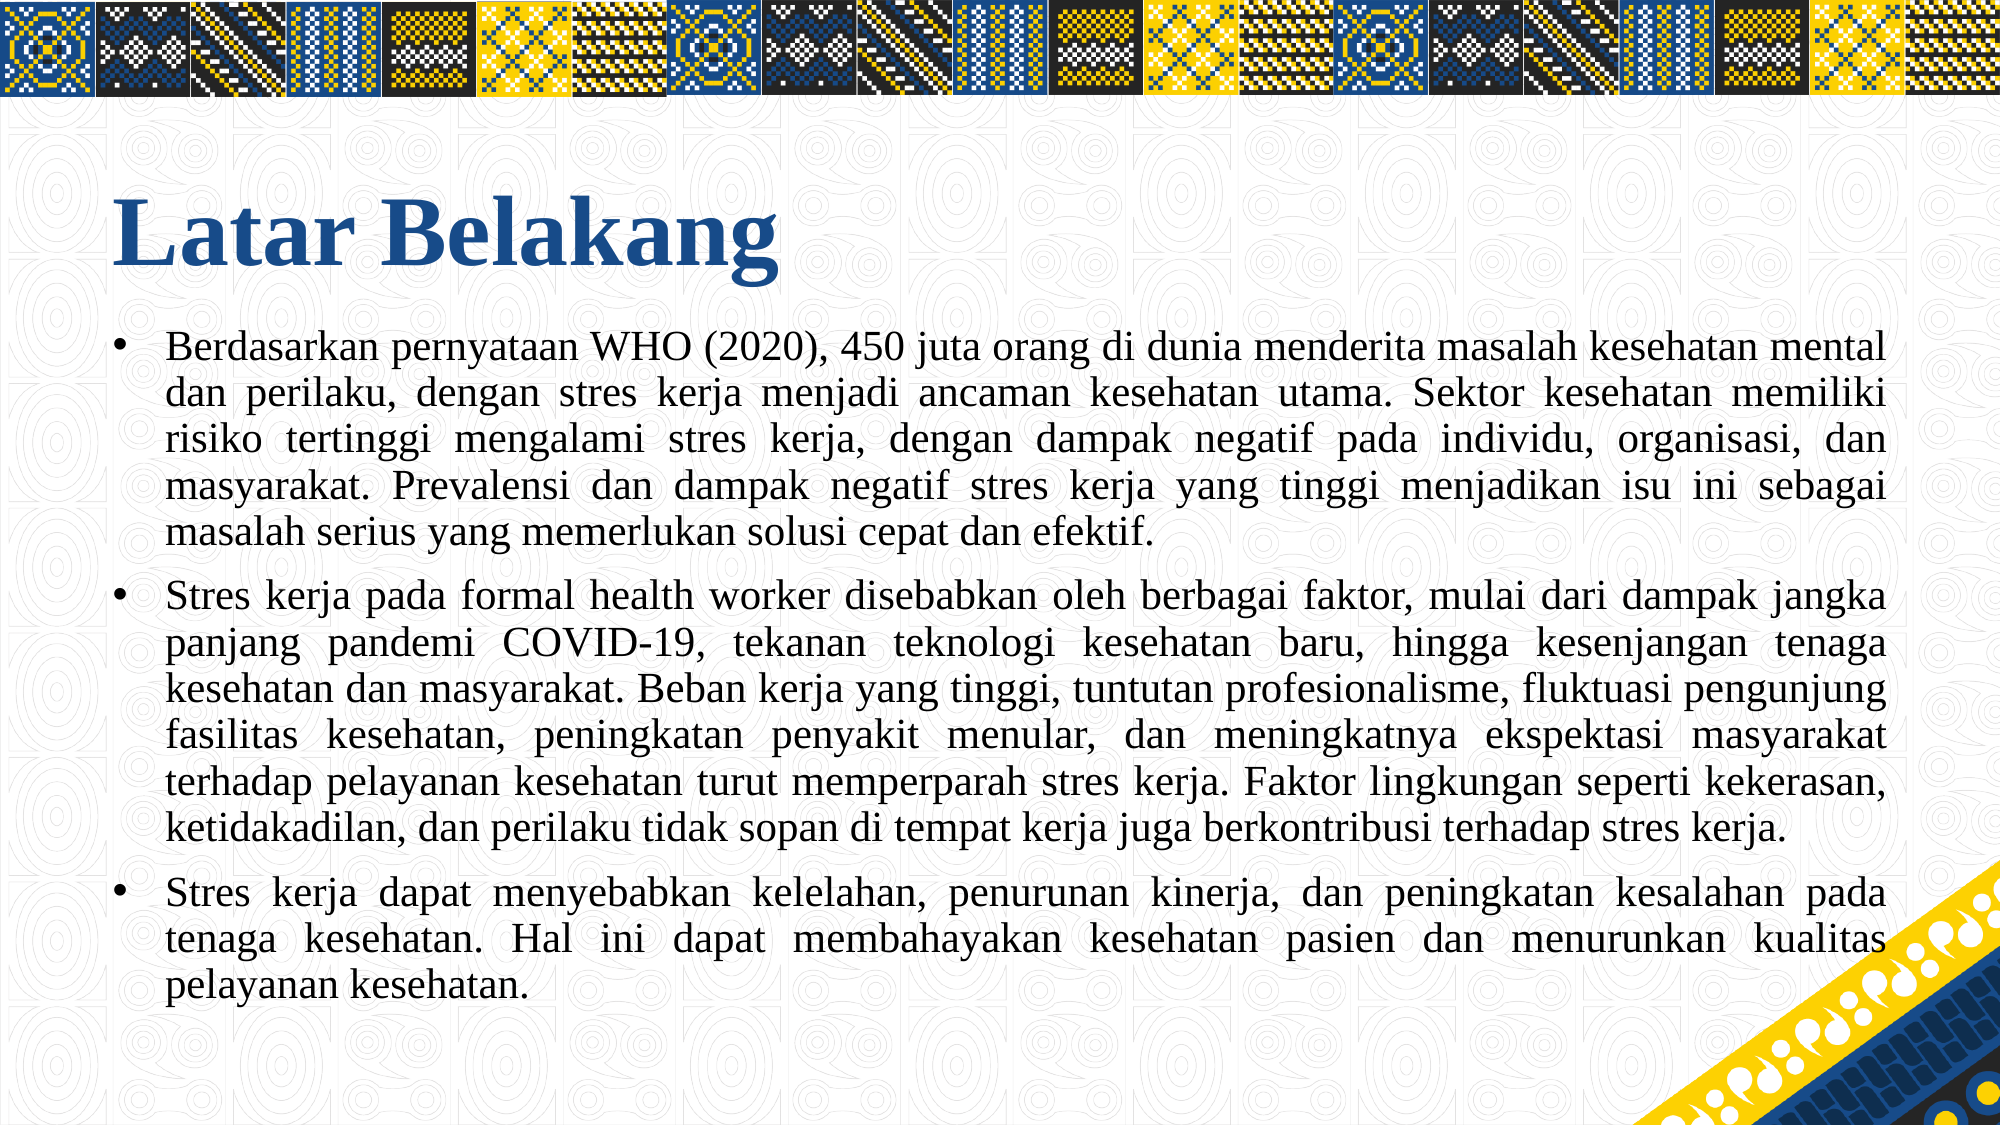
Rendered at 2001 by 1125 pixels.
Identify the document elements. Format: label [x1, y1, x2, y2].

text_box [0, 0, 2000, 97]
text_box [0, 97, 2000, 1125]
picture [1578, 848, 2000, 1125]
